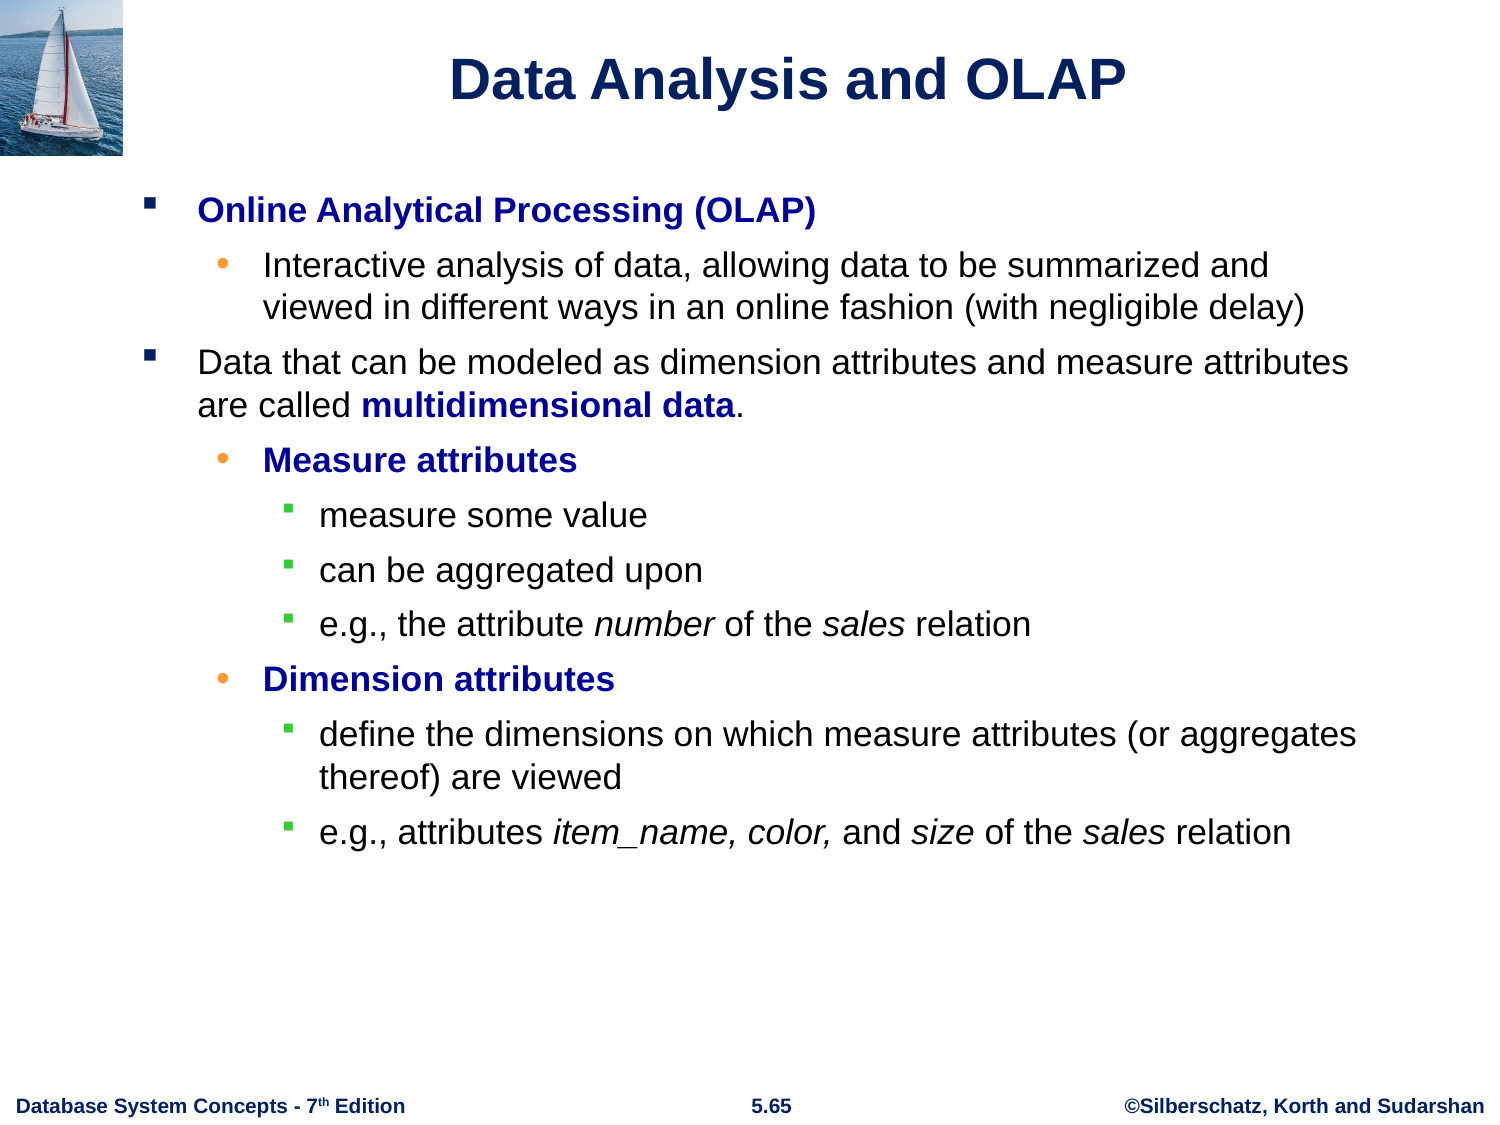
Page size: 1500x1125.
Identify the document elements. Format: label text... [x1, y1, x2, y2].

title Data Analysis and OLAP [125, 18, 1452, 120]
picture [0, 0, 123, 156]
list Online Analytical Processing (OLAP) Interactive analysis of data, allowing data to be summarized and viewed in different ways in an online fashion (with negligible delay) Data that can be modeled as dimension attributes and measure attributes are called multidimensional data. Measure attributes measure some value can be aggregated upon e.g., the attribute number of the sales relation Dimension attributes define the dimensions on which measure attributes (or aggregates thereof) are viewed e.g., attributes item_name, color, and size of the sales relation [126, 179, 1385, 984]
